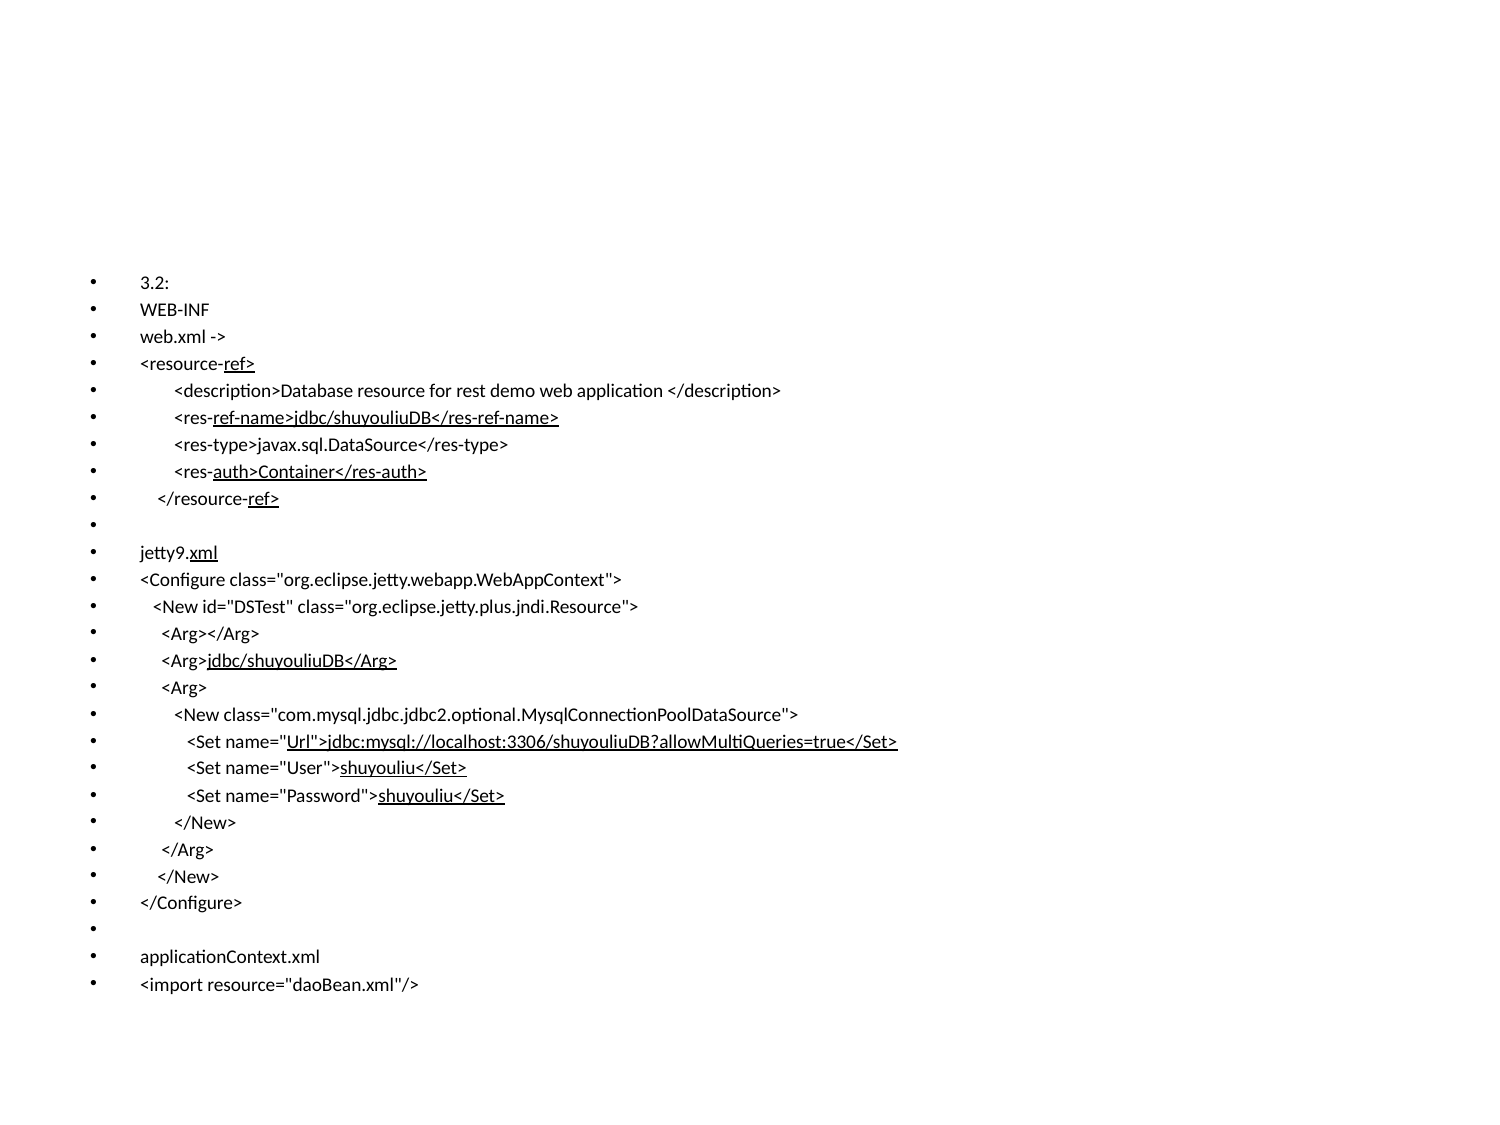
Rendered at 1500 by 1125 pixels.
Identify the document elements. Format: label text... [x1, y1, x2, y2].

list 3.2: WEB-INF web.xml -> <resource-ref> <description>Database resource for rest demo web application </description> <res-ref-name>jdbc/shuyouliuDB</res-ref-name> <res-type>javax.sql.DataSource</res-type> <res-auth>Container</res-auth> </resource-ref> jetty9.xml <Configure class="org.eclipse.jetty.webapp.WebAppContext"> <New id="DSTest" class="org.eclipse.jetty.plus.jndi.Resource"> <Arg></Arg> <Arg>jdbc/shuyouliuDB</Arg> <Arg> <New class="com.mysql.jdbc.jdbc2.optional.MysqlConnectionPoolDataSource"> <Set name="Url">jdbc:mysql://localhost:3306/shuyouliuDB?allowMultiQueries=true</Set> <Set name="User">shuyouliu</Set> <Set name="Password">shuyouliu</Set> </New> </Arg> </New> </Configure> applicationContext.xml <import resource="daoBean.xml"/> [75, 262, 1425, 1005]
